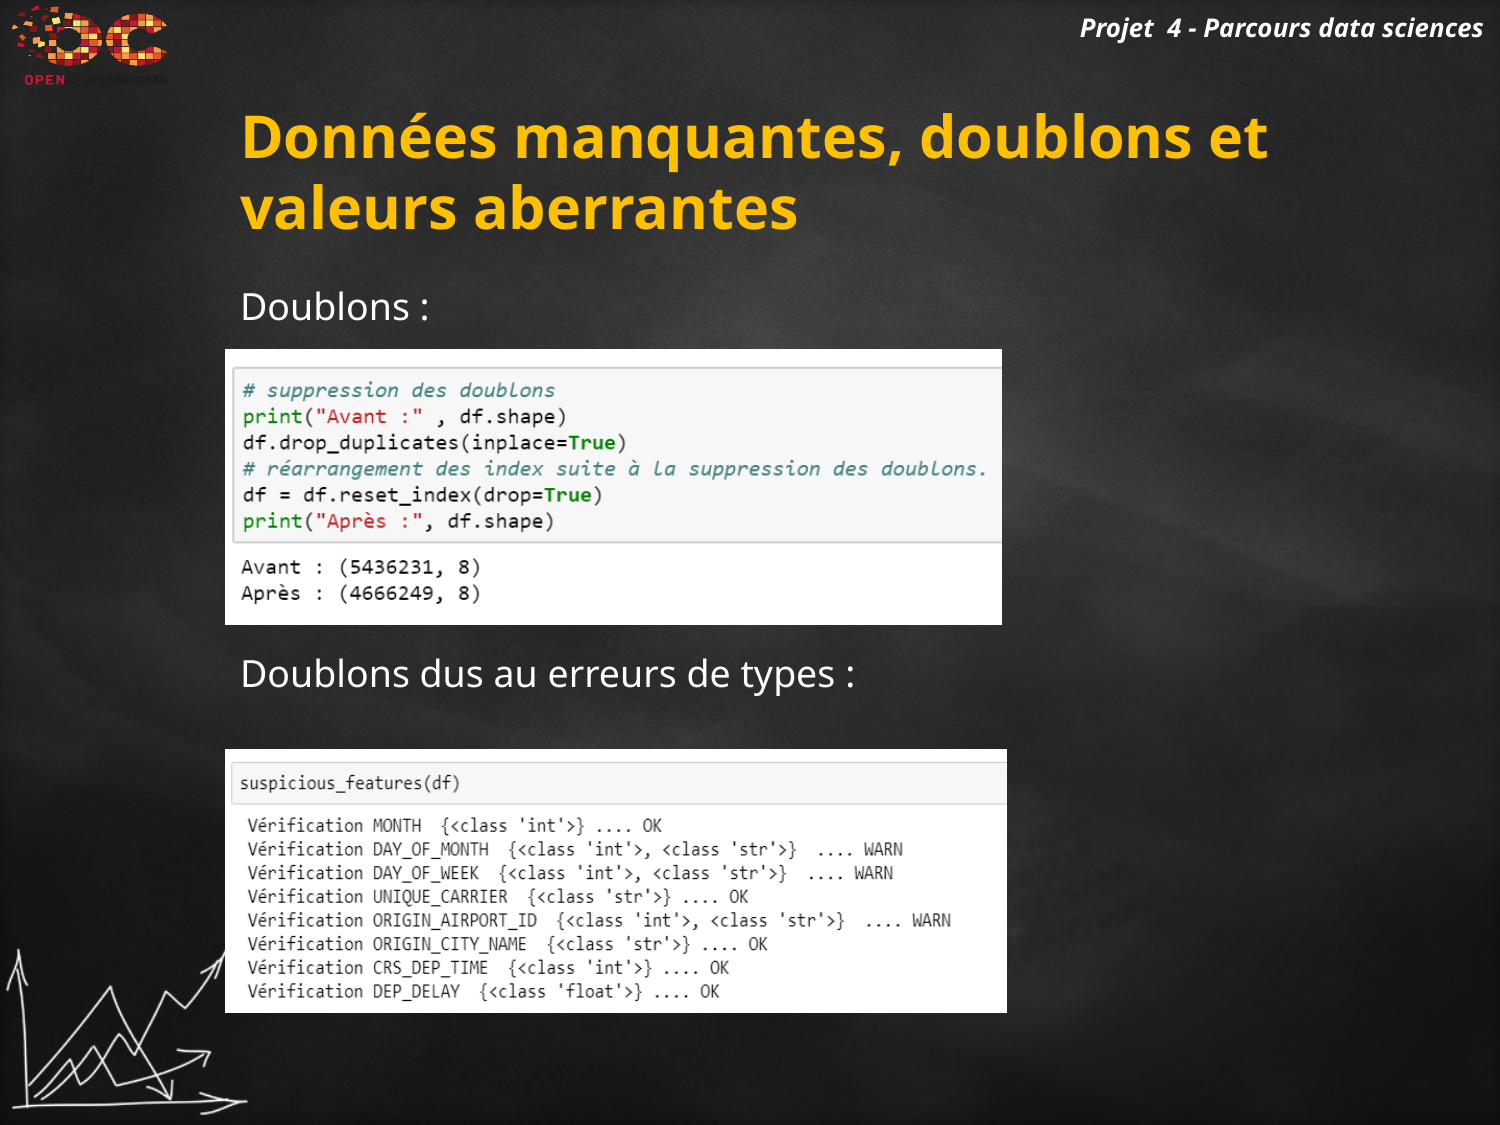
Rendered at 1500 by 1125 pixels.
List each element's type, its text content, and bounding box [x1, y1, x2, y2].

list Doublons : Doublons dus au erreurs de types : [225, 275, 1424, 1050]
picture [0, 0, 1500, 1125]
title Données manquantes, doublons et valeurs aberrantes [225, 89, 1424, 250]
text_box Projet 4 - Parcours data sciences [999, 3, 1500, 50]
